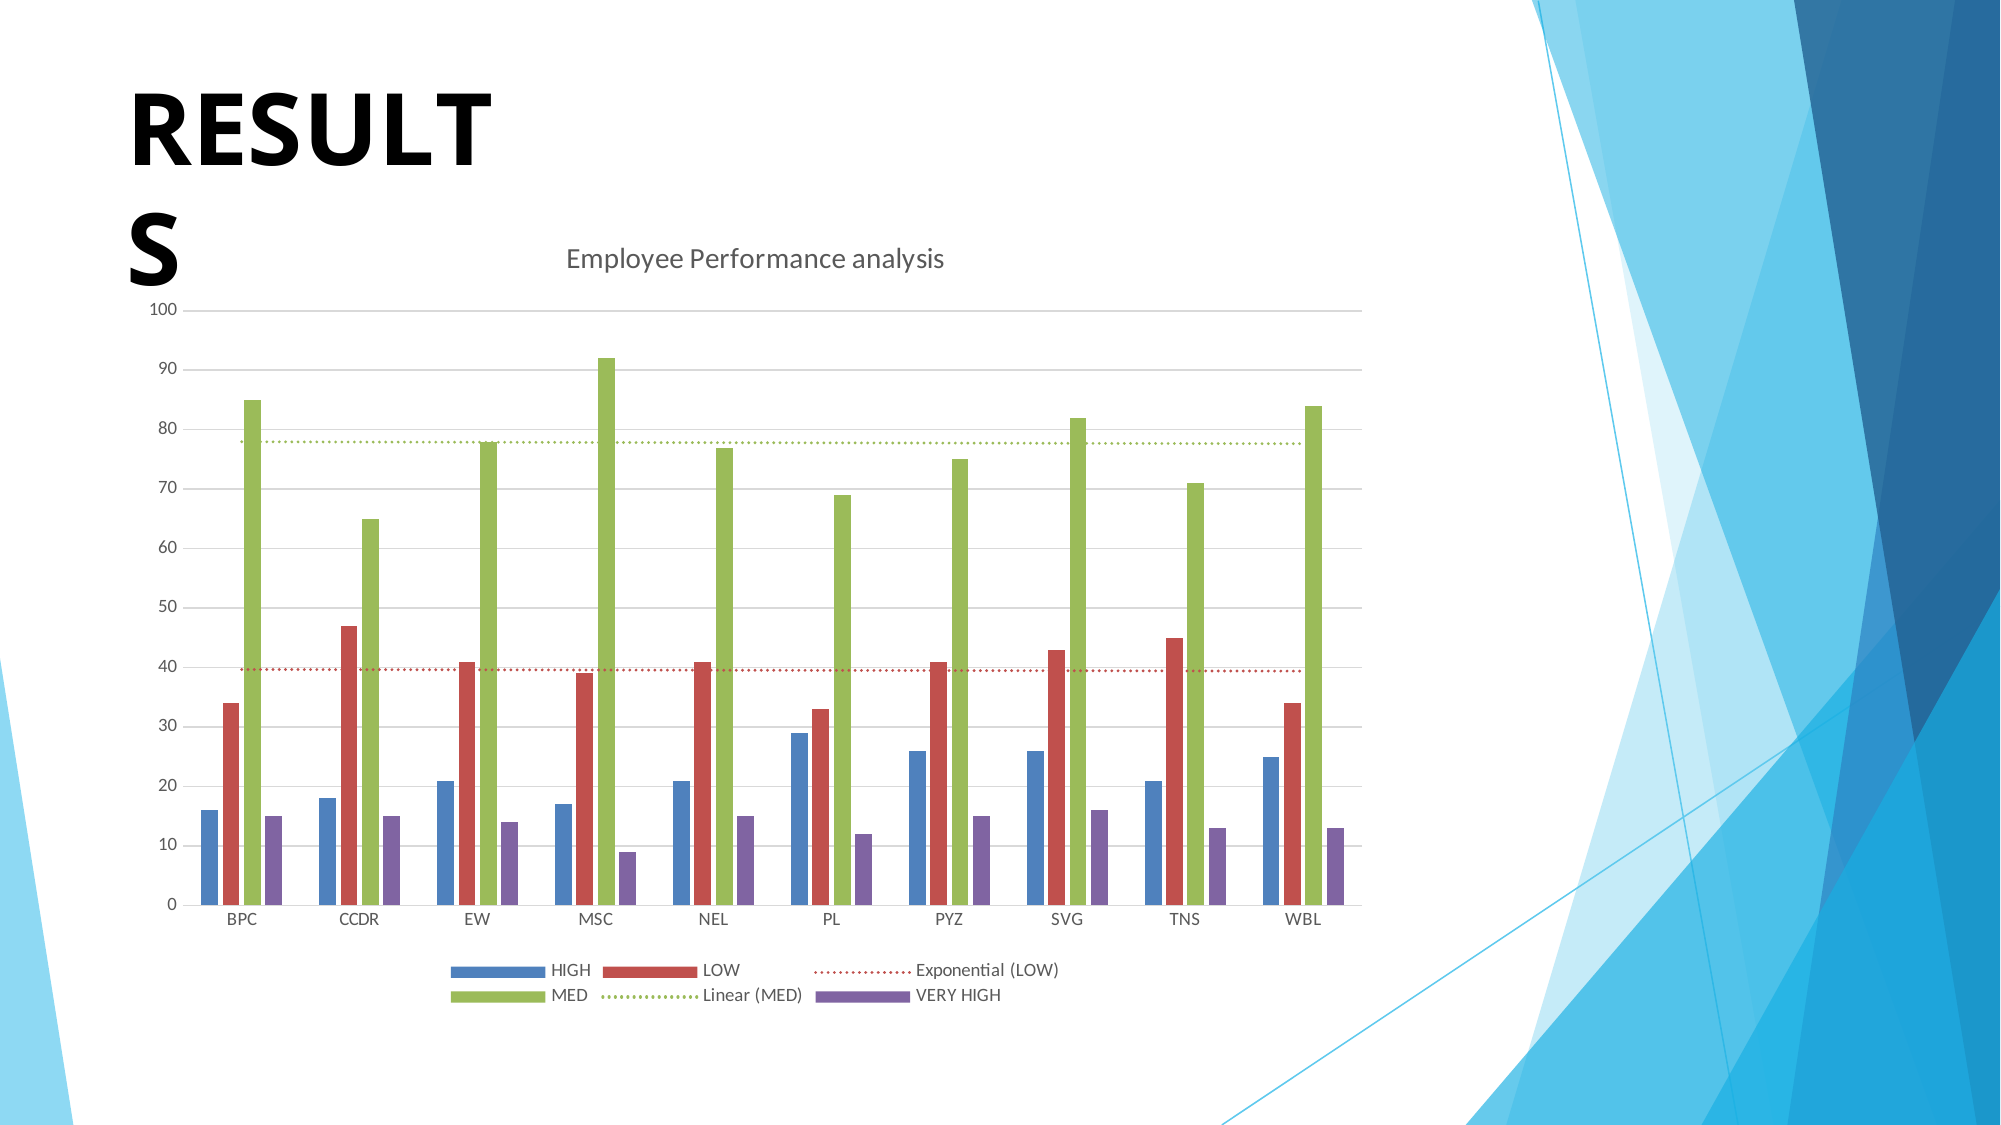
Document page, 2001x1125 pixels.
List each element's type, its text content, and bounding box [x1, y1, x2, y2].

chart [123, 213, 1388, 1013]
title RESULTS [123, 63, 524, 213]
